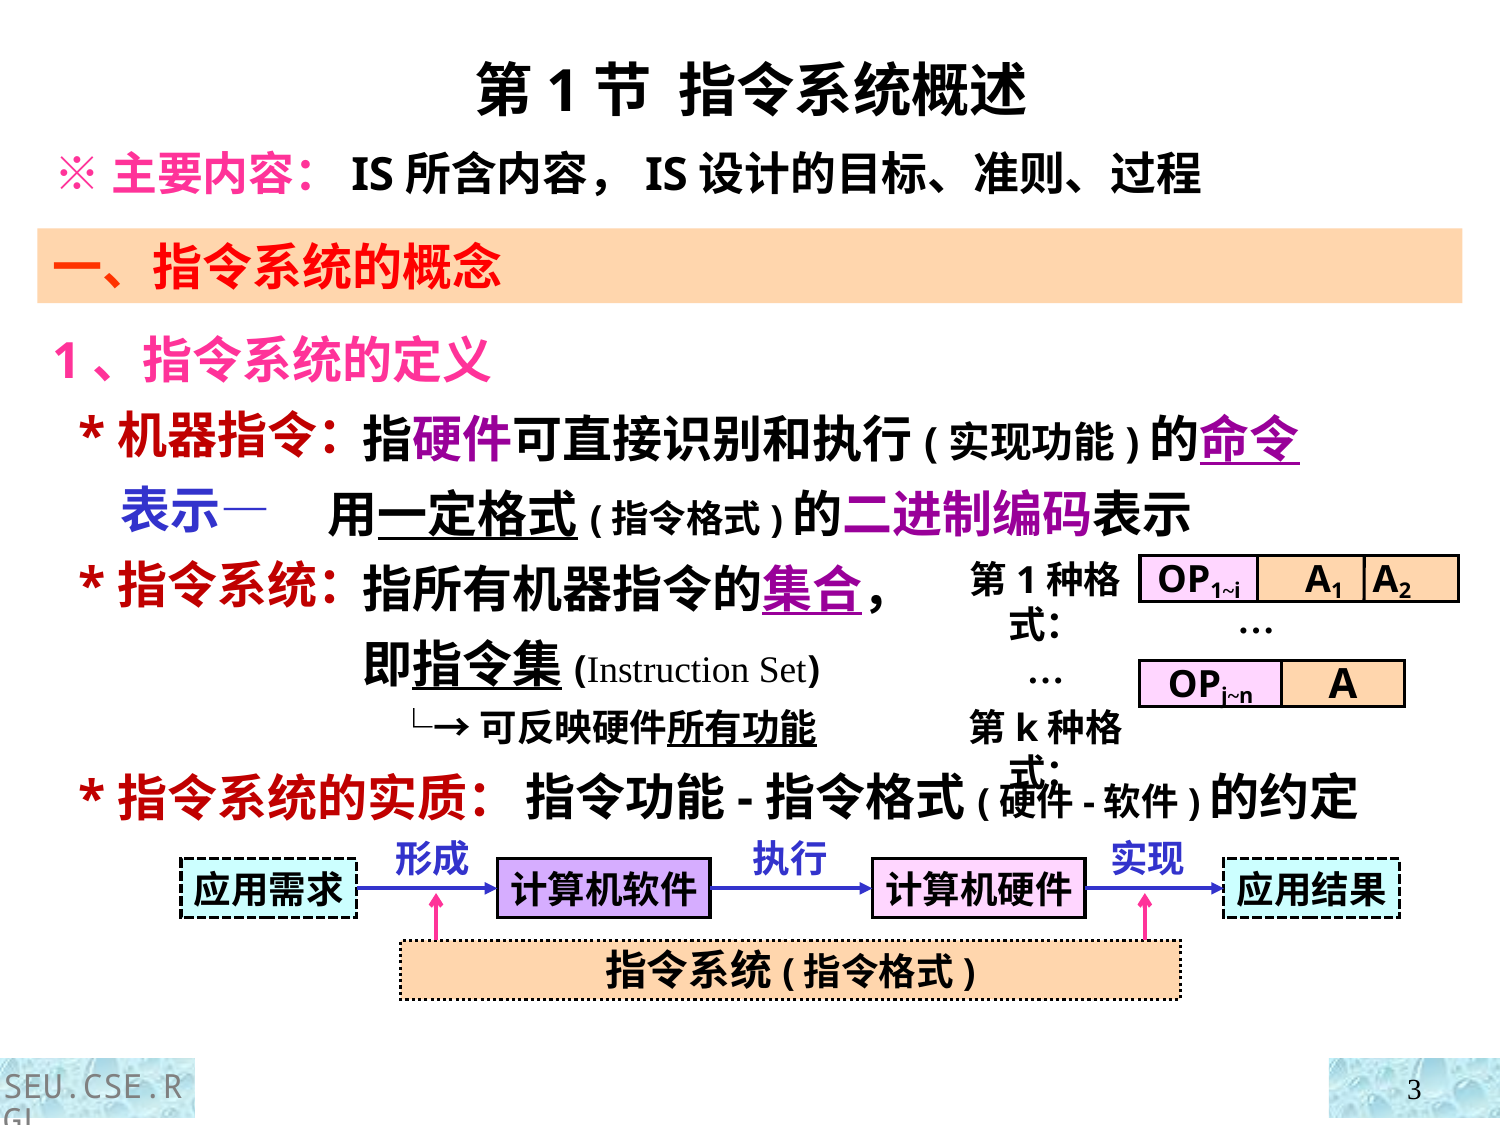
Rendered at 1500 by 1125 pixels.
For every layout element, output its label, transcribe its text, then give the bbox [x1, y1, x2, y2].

footer SEU.CSE.RGL [0, 1058, 196, 1118]
text_box 第1节 指令系统概述 [152, 45, 1350, 131]
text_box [180, 833, 1400, 1000]
text_box 指硬件可直接识别和执行(实现功能)的命令 用一定格式(指令格式)的二进制编码表示 指所有机器指令的集合， 即指令集(Instruction Set) └→可反映硬件所有功能 [561, 385, 1317, 743]
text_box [950, 553, 1459, 707]
text_box 指令功能-指令格式(硬件-软件)的约定 [561, 743, 1447, 833]
text_box 一、指令系统的概念 [37, 228, 1463, 304]
text_box ※主要内容：IS所含内容，IS设计的目标、准则、过程 [29, 137, 1471, 207]
slide_number 3 [1328, 1058, 1500, 1118]
text_box 1、指令系统的定义 *机器指令： 表示— *指令系统： *指令系统的实质： [37, 306, 561, 834]
